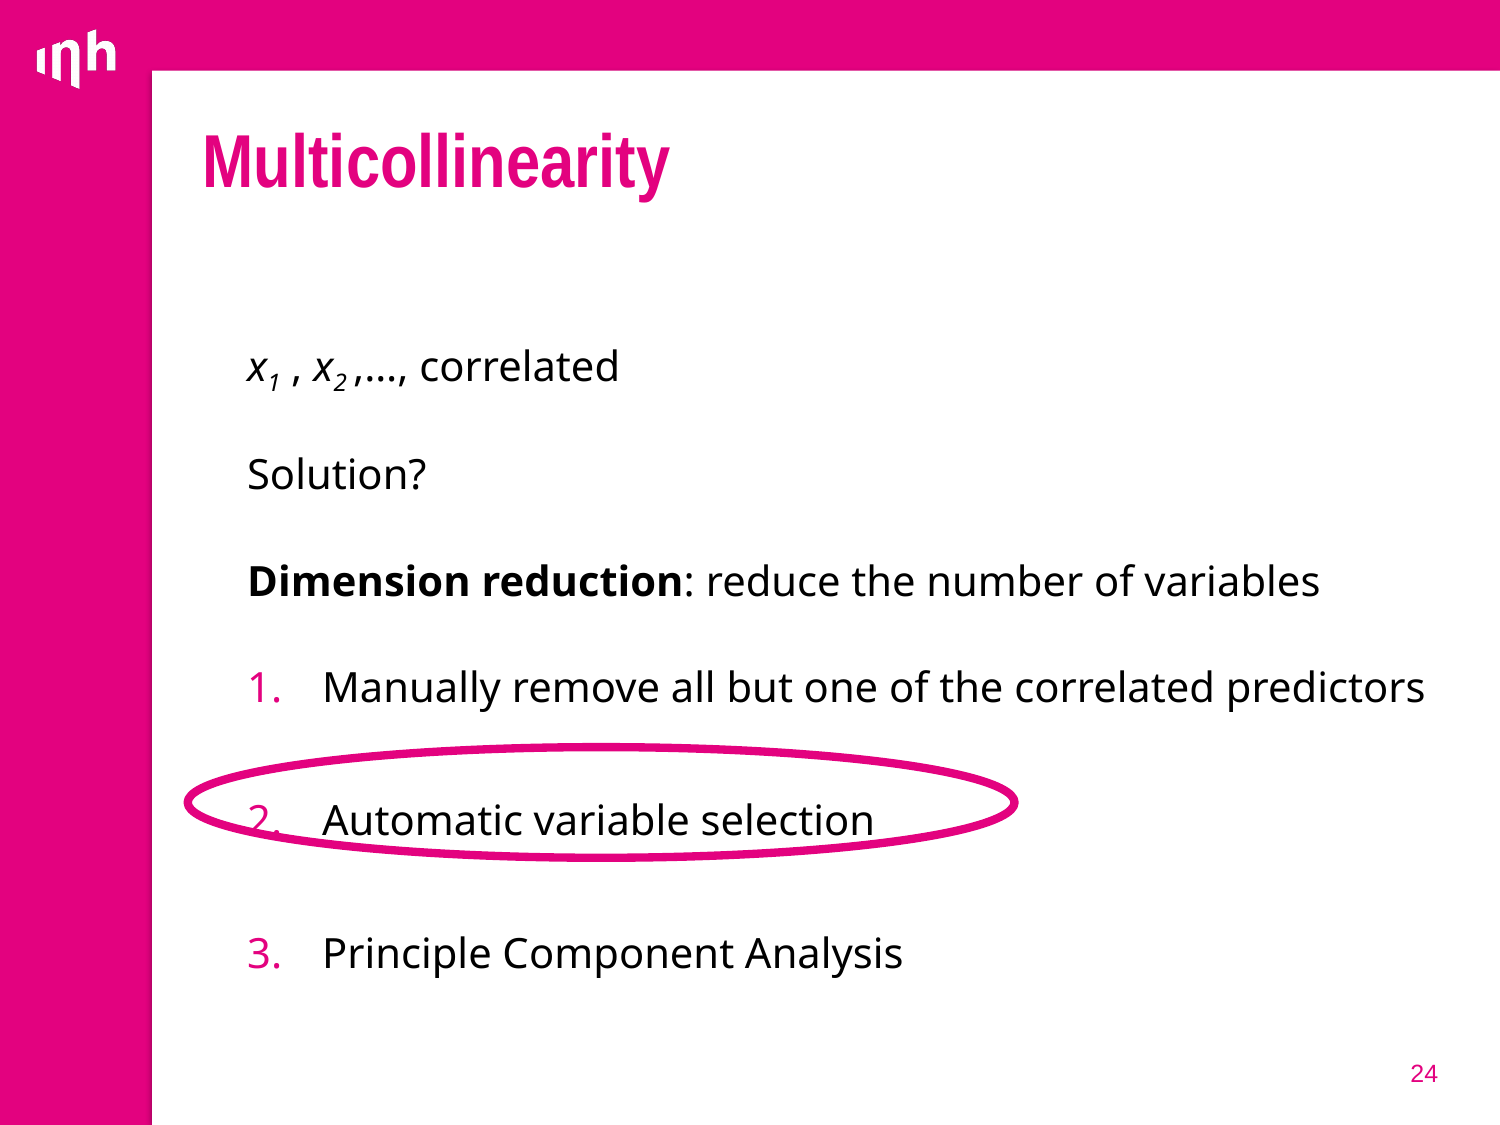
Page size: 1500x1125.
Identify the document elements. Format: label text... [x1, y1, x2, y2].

title Multicollinearity [187, 104, 1454, 307]
text_box [187, 747, 1015, 858]
slide_number 24 [1103, 1042, 1454, 1103]
list x1 , x2 ,…, correlated Solution? Dimension reduction: reduce the number of variables Manually remove all but one of the correlated predictors Automatic variable selection Principle Component Analysis [231, 332, 1454, 1006]
picture [29, 12, 123, 106]
